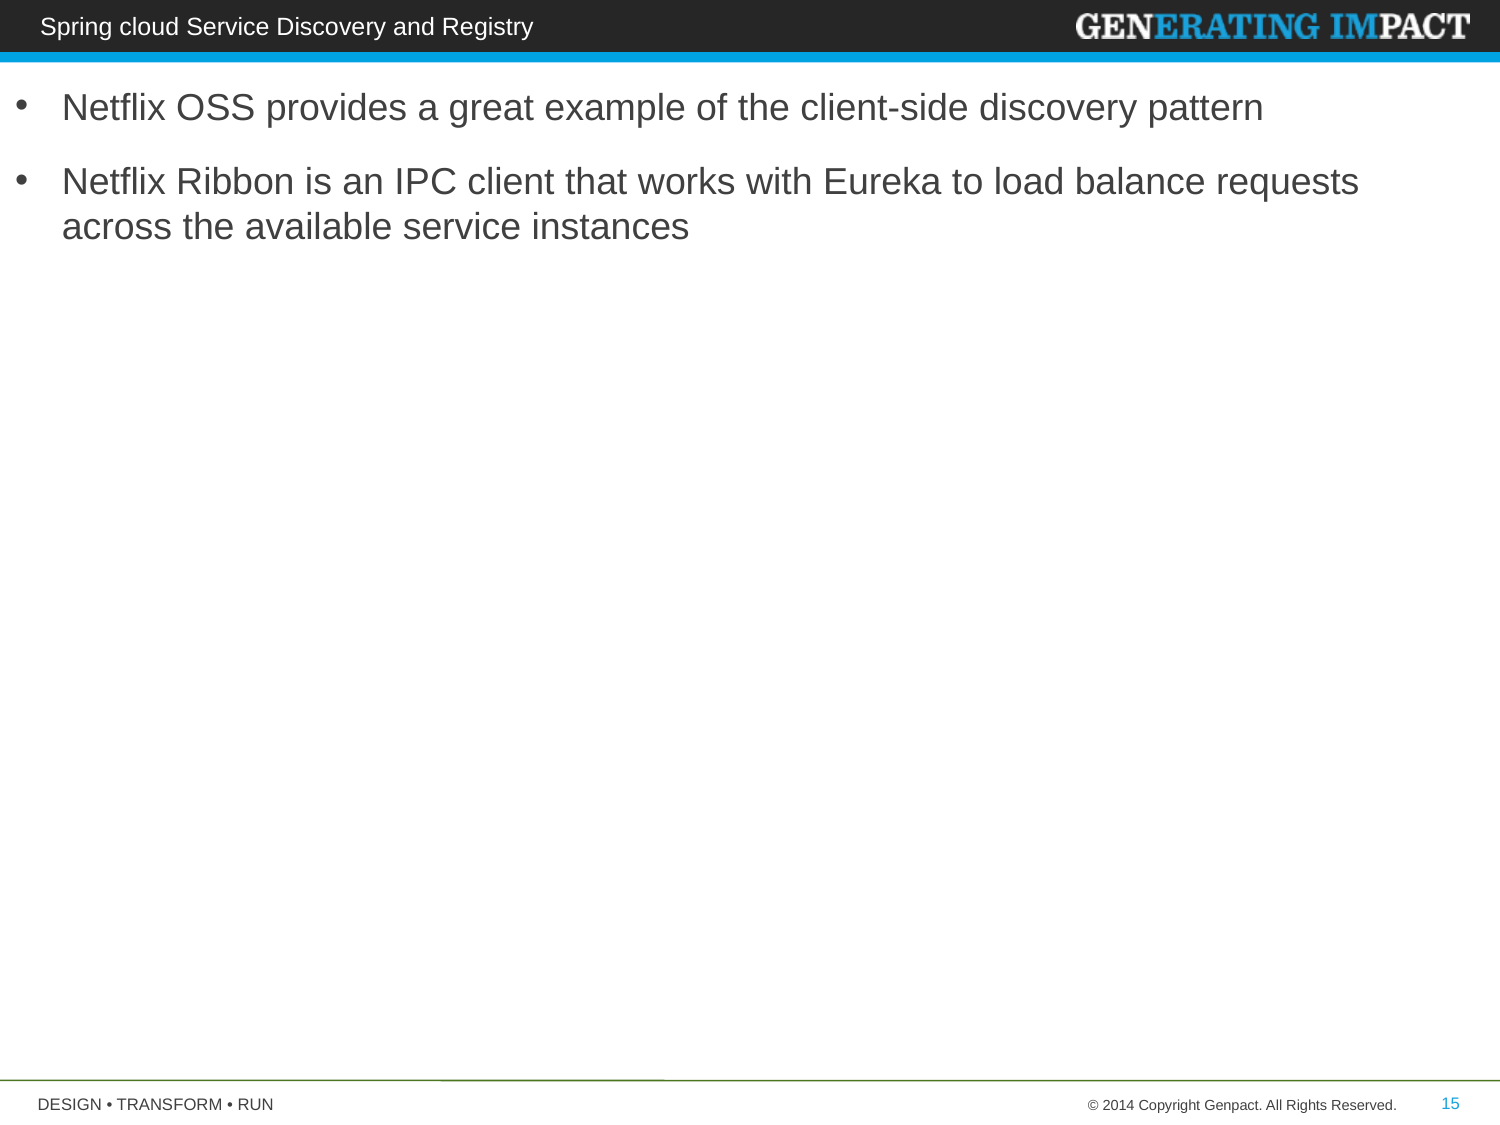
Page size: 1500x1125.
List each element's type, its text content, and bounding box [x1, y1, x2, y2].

list Netflix OSS provides a great example of the client‑side discovery pattern Netflix Ribbon is an IPC client that works with Eureka to load balance requests across the available service instances [0, 75, 1463, 256]
picture [1076, 13, 1470, 39]
list Spring cloud Service Discovery and Registry [25, 2, 1071, 109]
